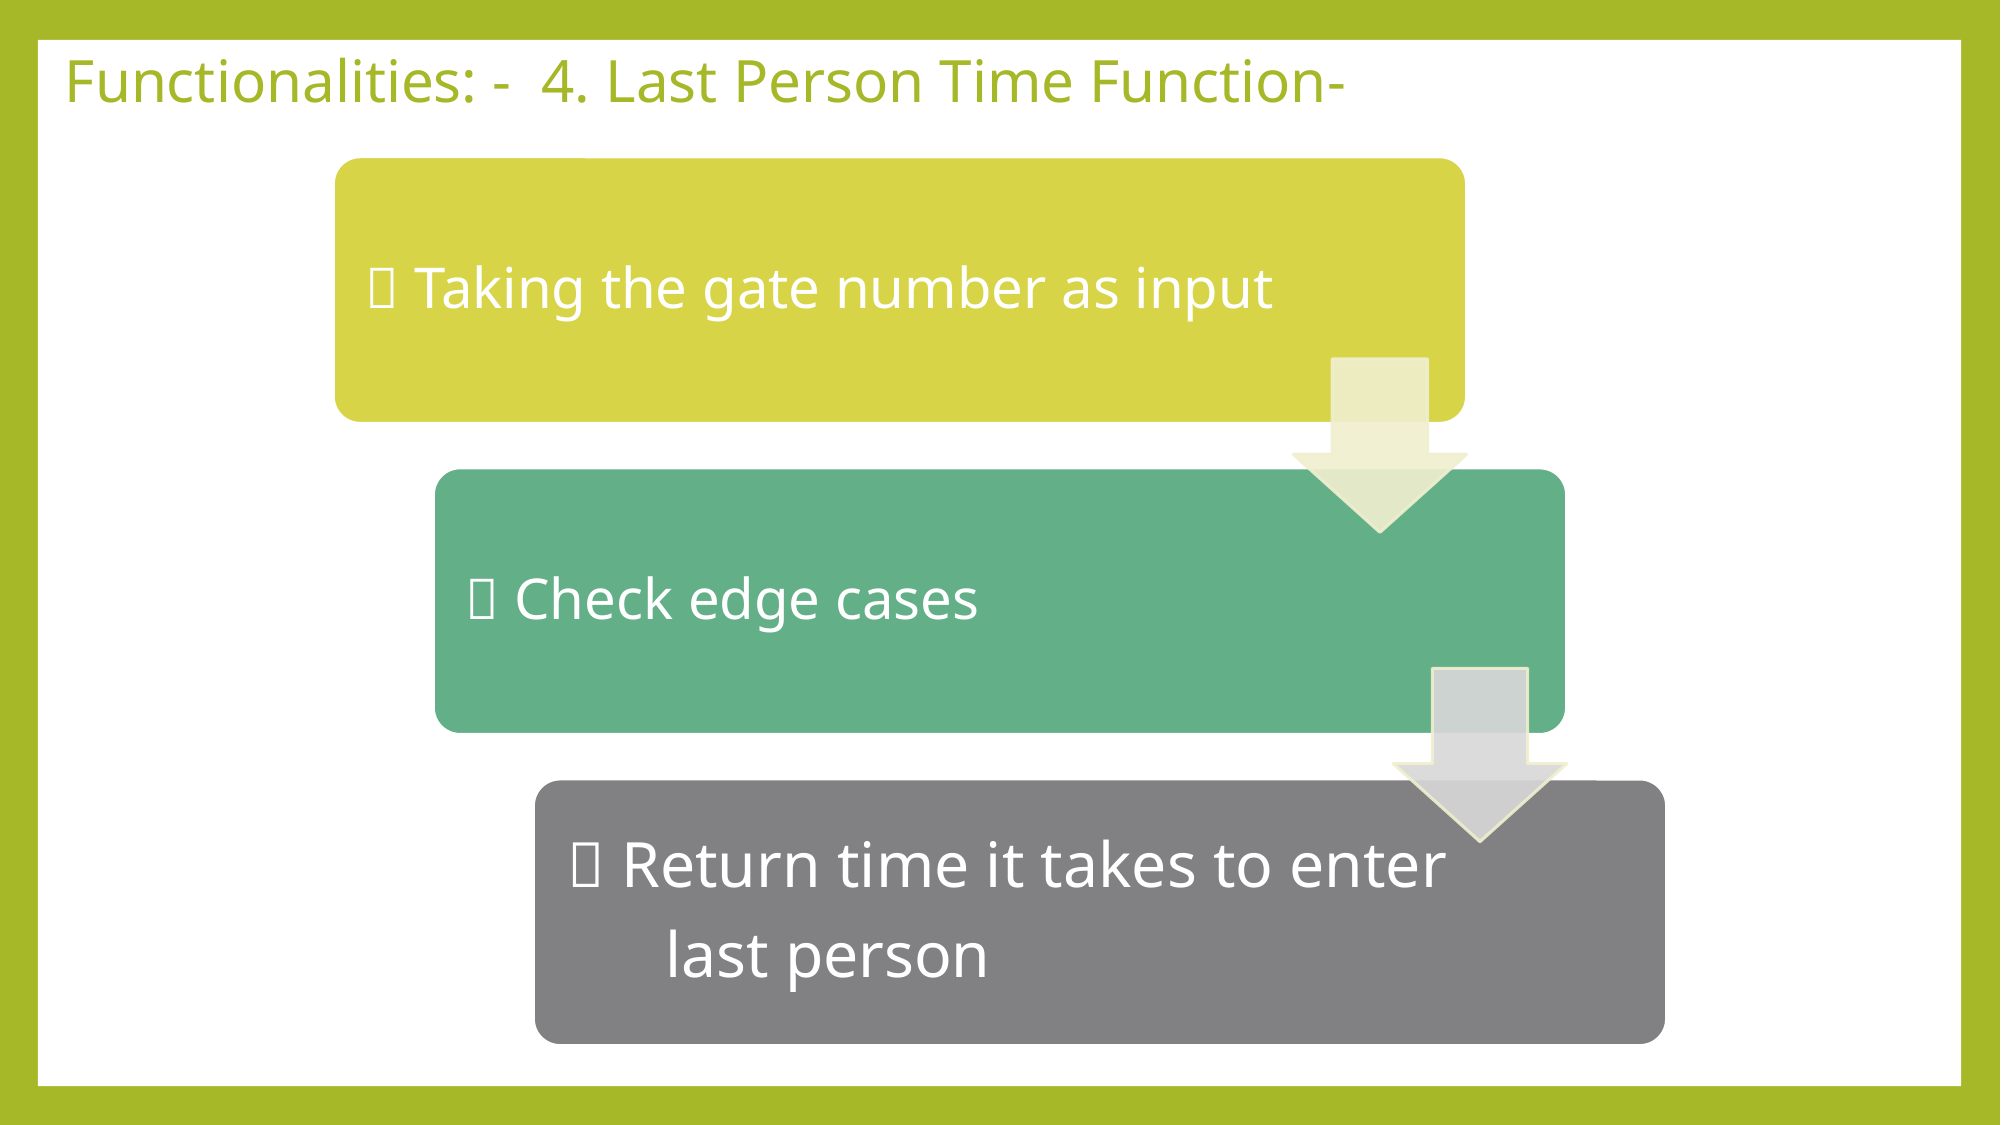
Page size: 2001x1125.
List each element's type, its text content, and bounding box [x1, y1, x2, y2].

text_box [332, 156, 1667, 1046]
text_box Functionalities: - 4. Last Person Time Function- [50, 36, 1529, 122]
